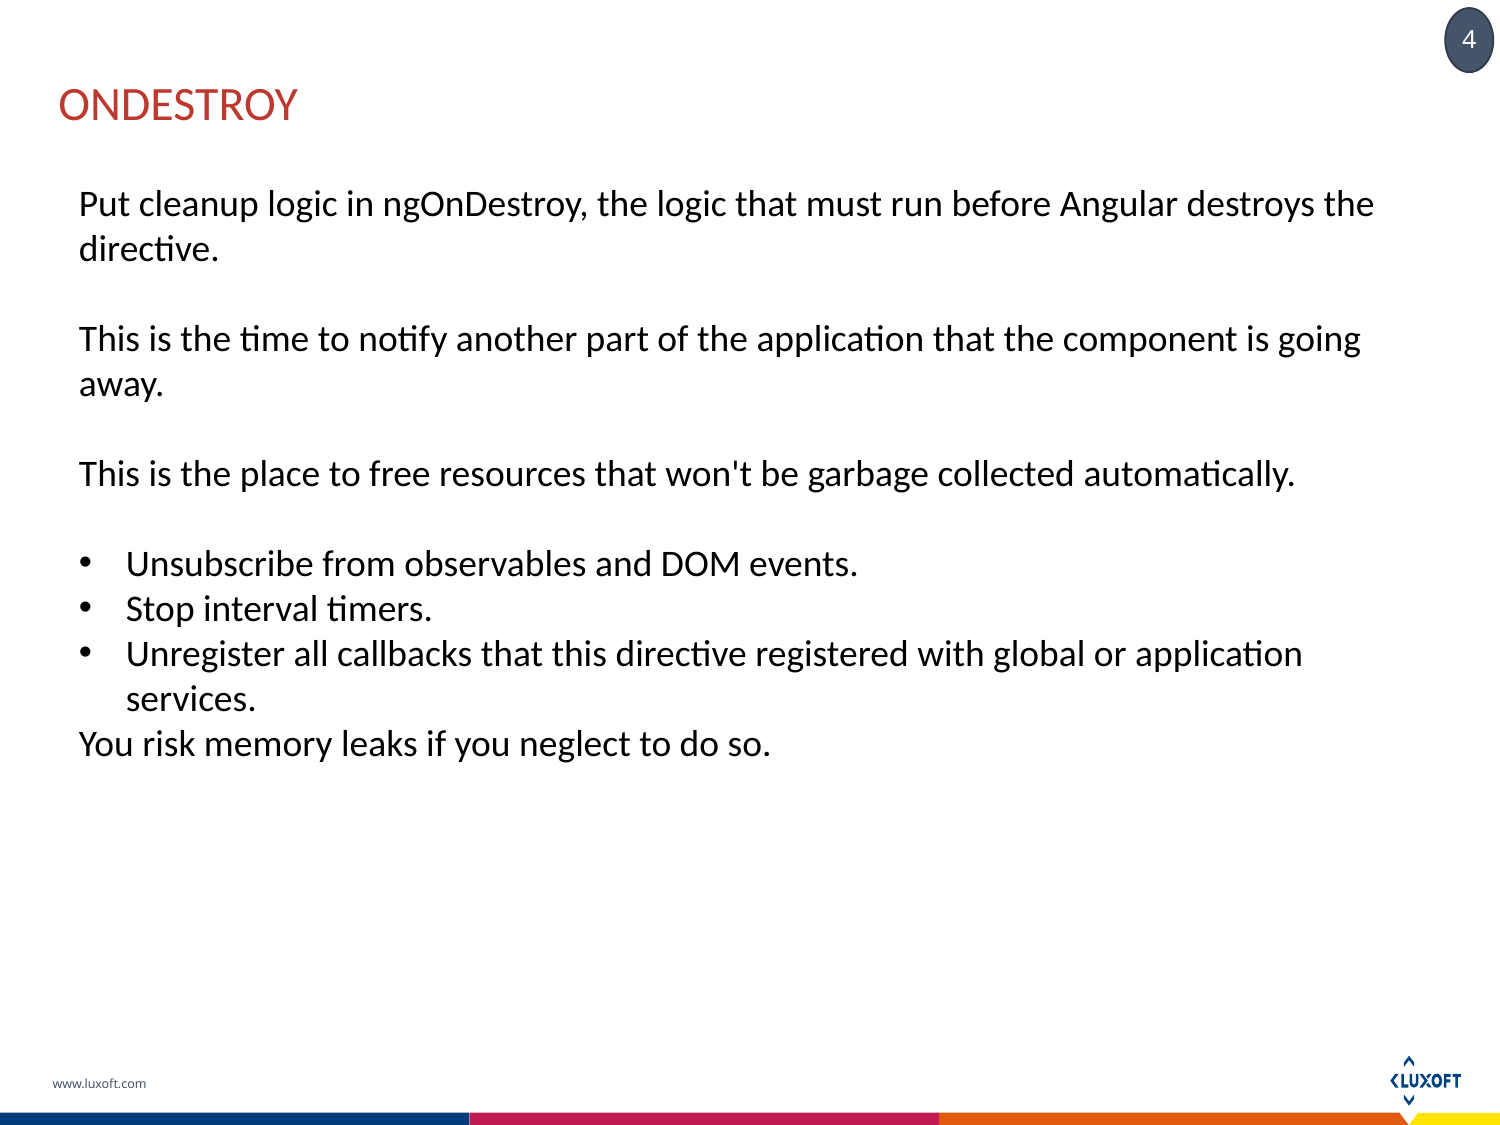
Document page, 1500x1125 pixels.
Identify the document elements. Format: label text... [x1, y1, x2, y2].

title ondestroy [47, 59, 1457, 143]
text_box Put cleanup logic in ngOnDestroy, the logic that must run before Angular destroys the directive. This is the time to notify another part of the application that the component is going away. This is the place to free resources that won't be garbage collected automatically. Unsubscribe from observables and DOM events. Stop interval timers. Unregister all callbacks that this directive registered with global or application services. You risk memory leaks if you neglect to do so. [64, 171, 1440, 817]
